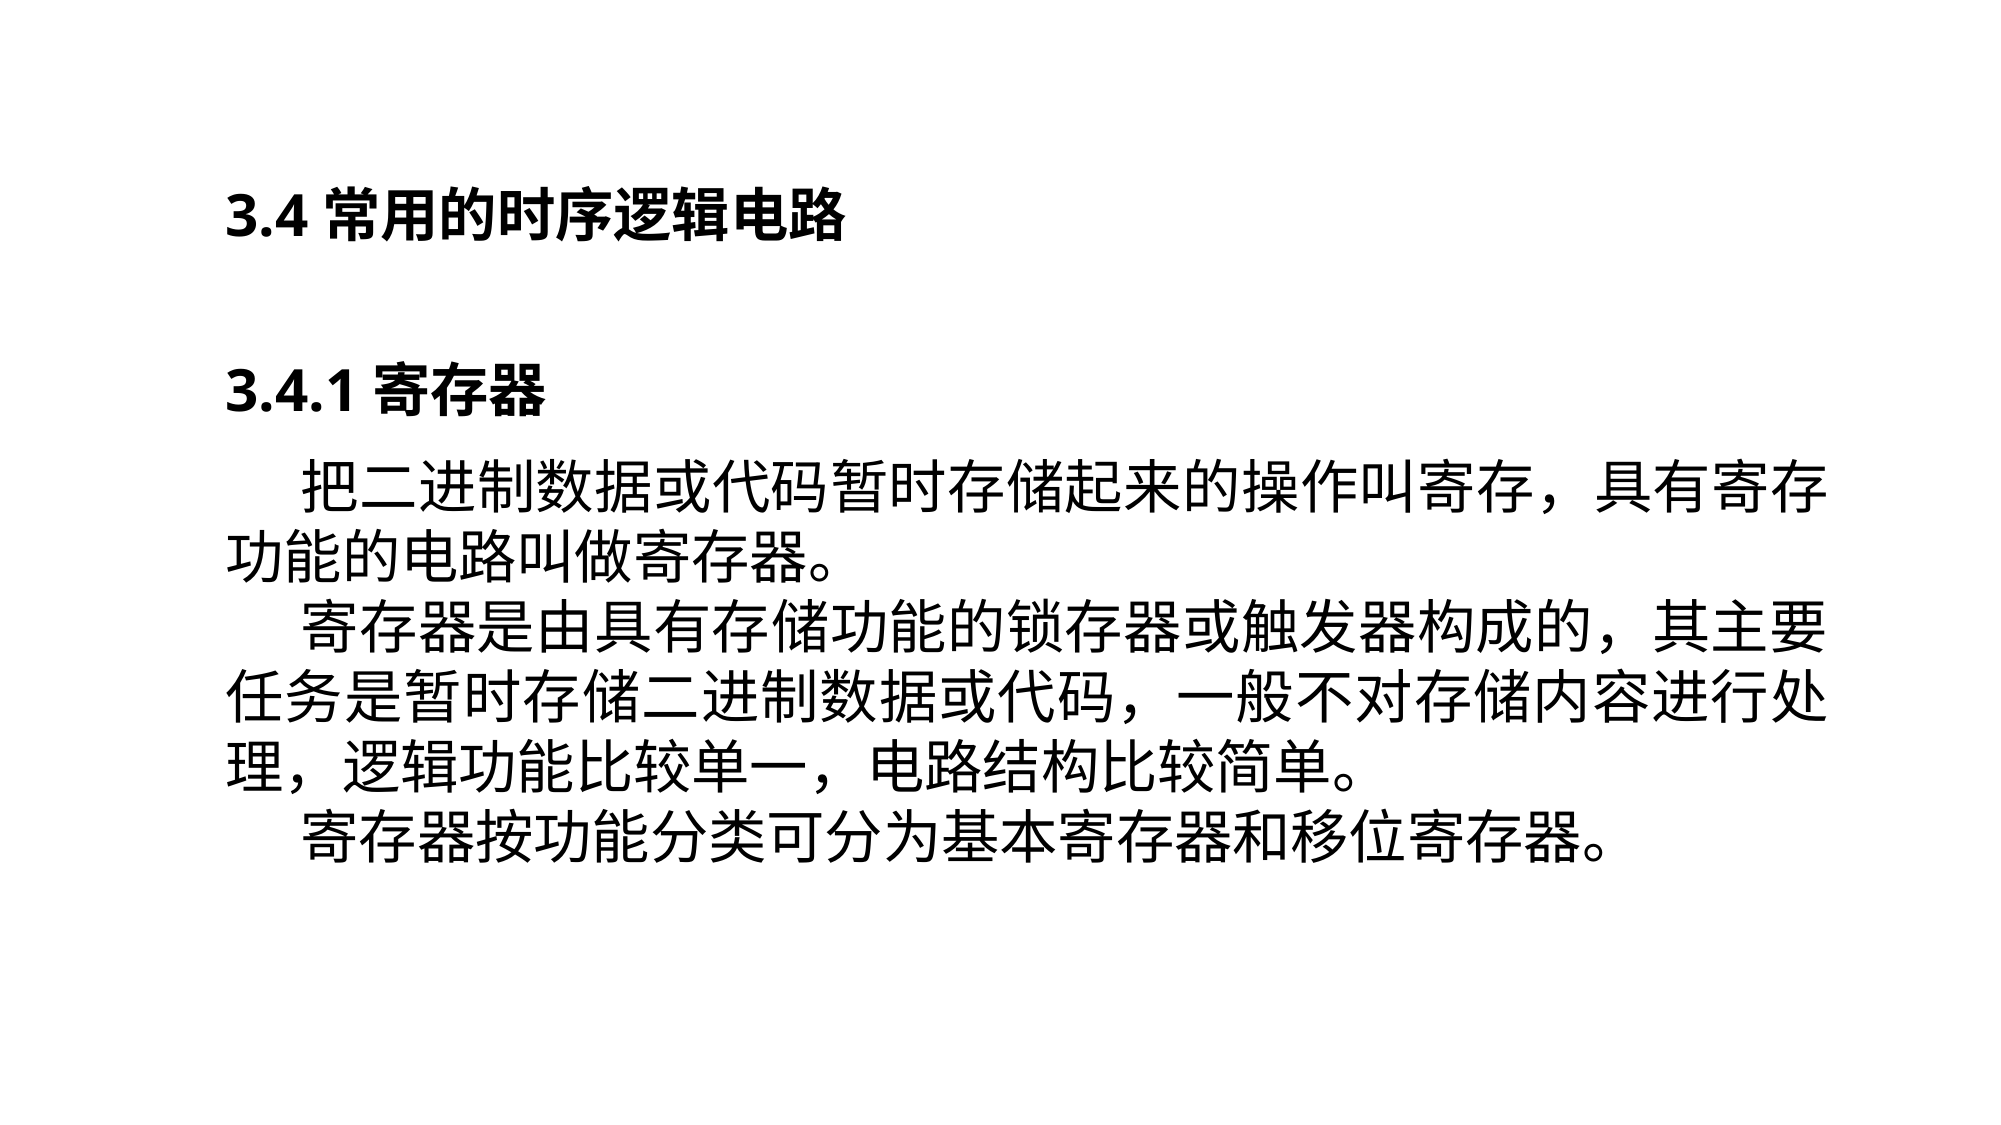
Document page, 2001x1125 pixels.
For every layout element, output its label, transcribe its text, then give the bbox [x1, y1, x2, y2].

text_box 3.4常用的时序逻辑电路 3.4.1寄存器 把二进制数据或代码暂时存储起来的操作叫寄存，具有寄存功能的电路叫做寄存器。 寄存器是由具有存储功能的锁存器或触发器构成的，其主要任务是暂时存储二进制数据或代码，一般不对存储内容进行处理，逻辑功能比较单一，电路结构比较简单。 寄存器按功能分类可分为基本寄存器和移位寄存器。 [210, 119, 1844, 878]
